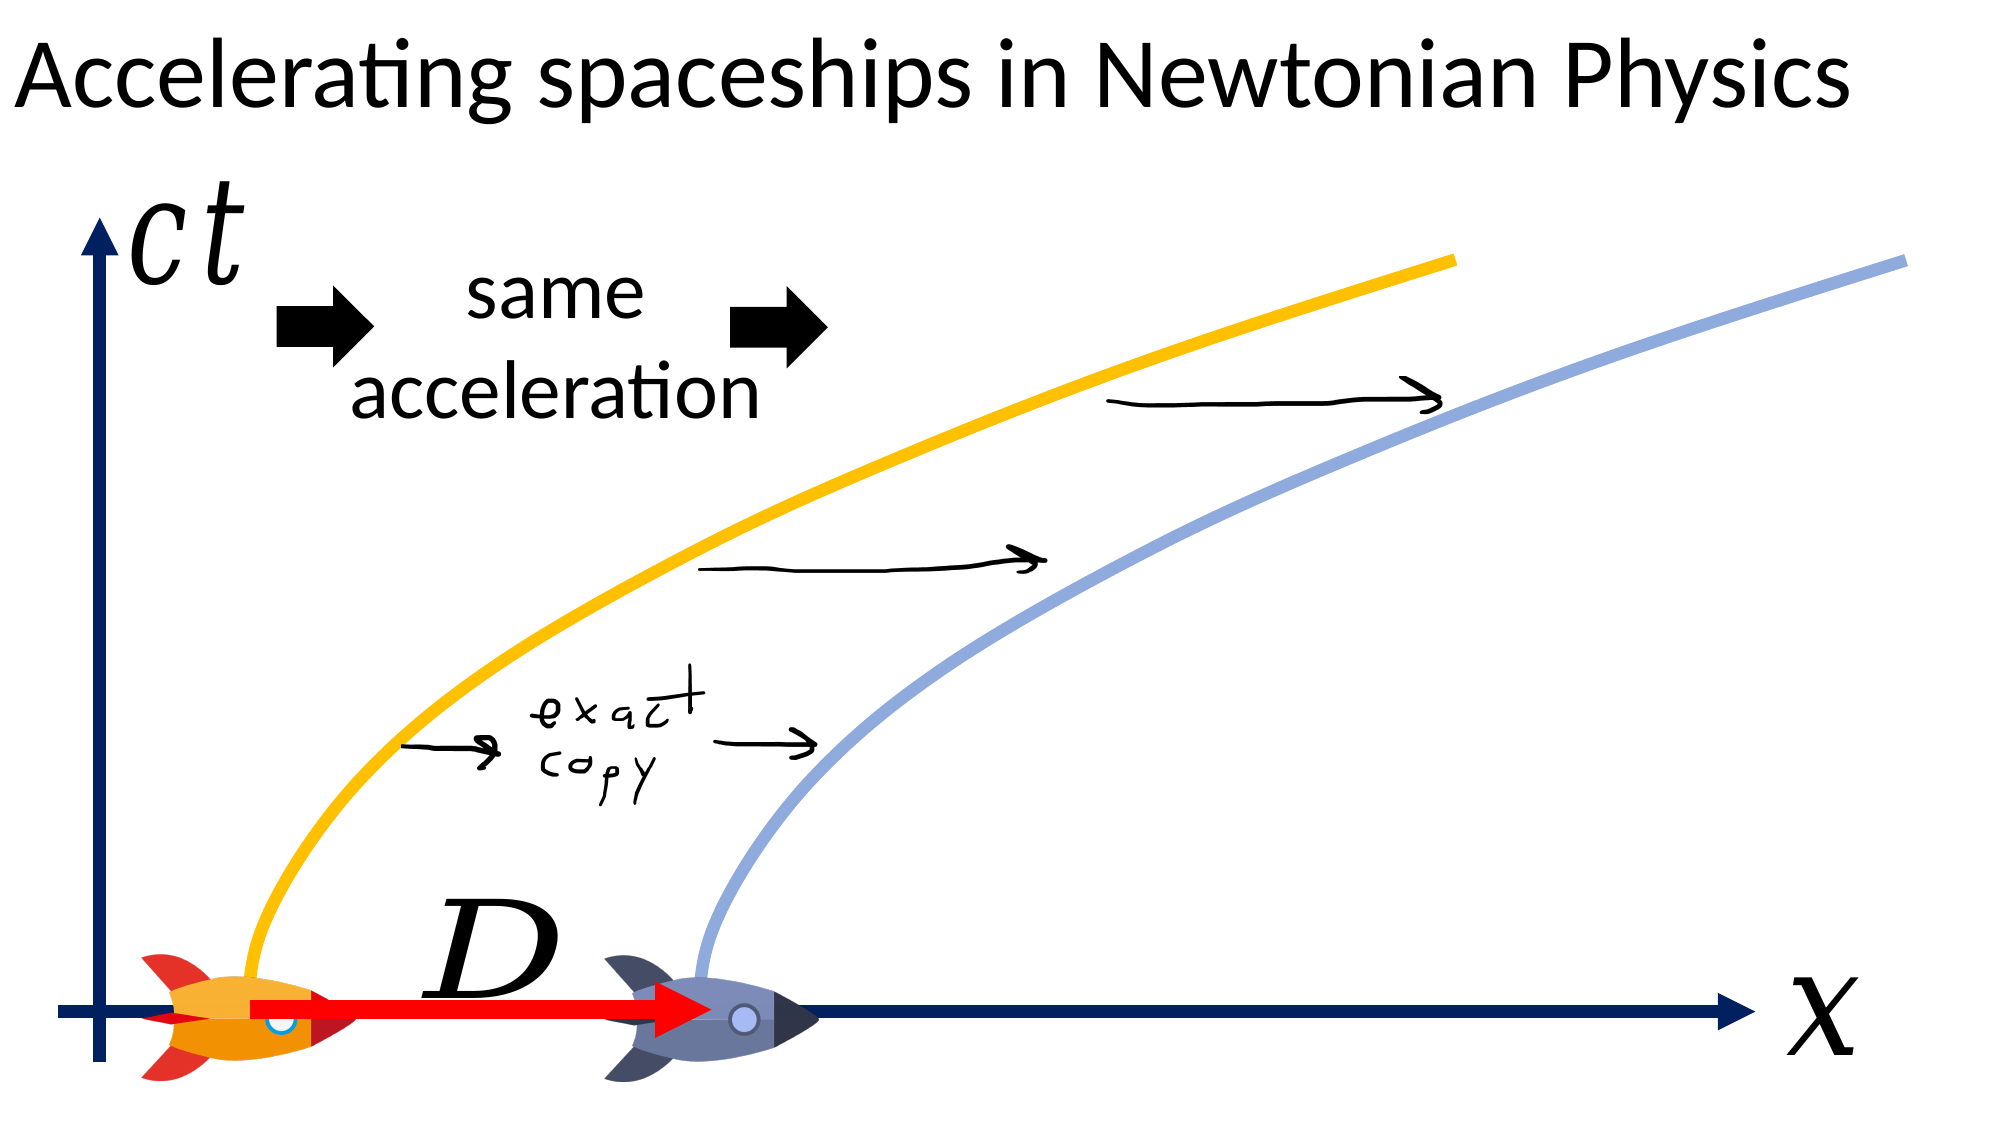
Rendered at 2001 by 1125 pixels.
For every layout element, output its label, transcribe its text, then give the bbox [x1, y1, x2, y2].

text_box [277, 227, 833, 445]
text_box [1756, 259, 1906, 1005]
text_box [249, 878, 712, 1031]
text_box Accelerating spaceships in Newtonian Physics [0, 0, 2000, 135]
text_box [58, 217, 1756, 1063]
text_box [141, 954, 819, 1082]
